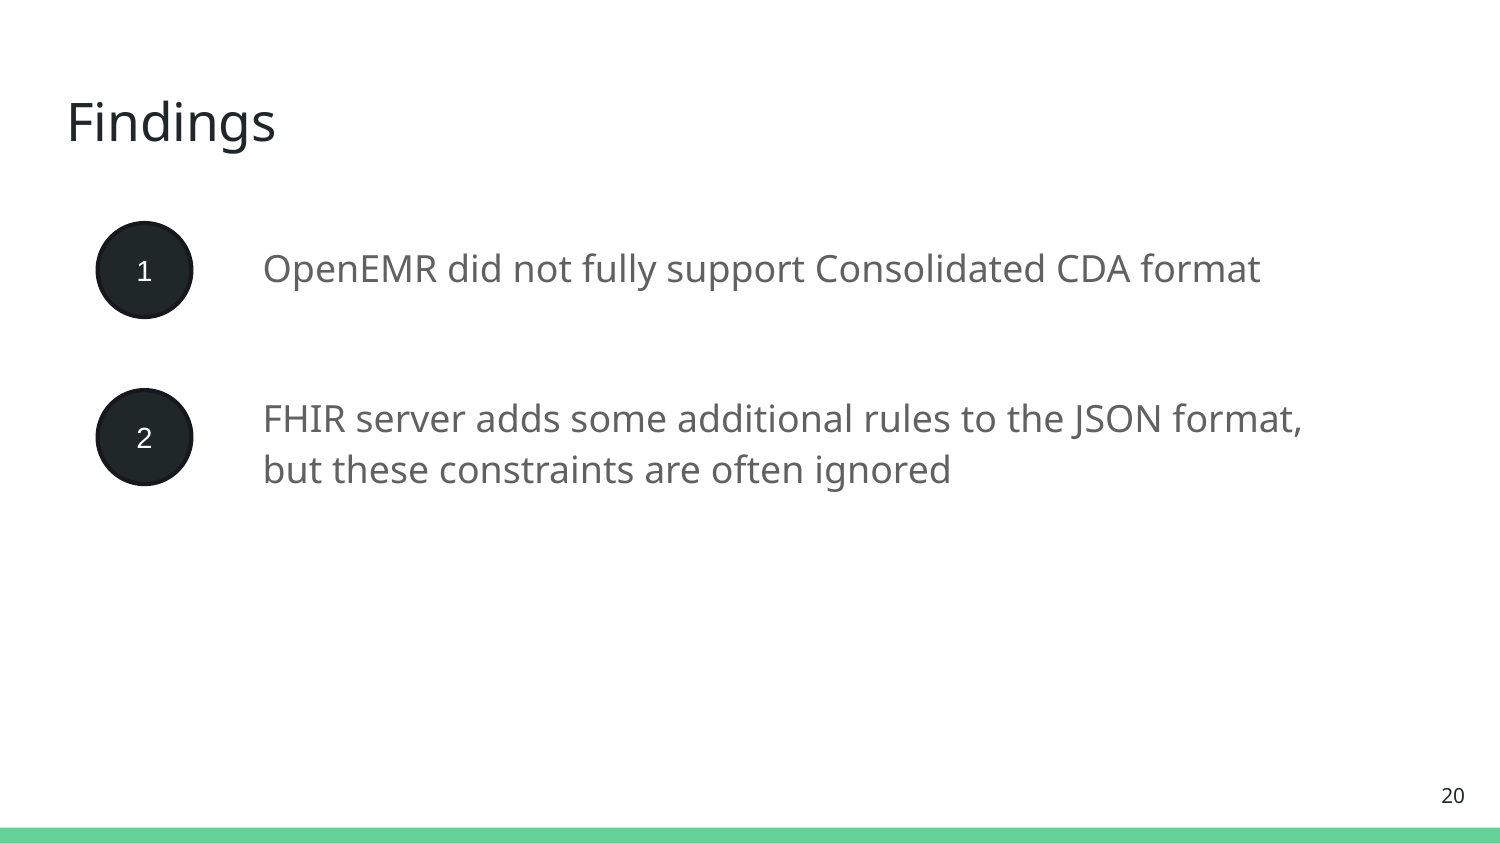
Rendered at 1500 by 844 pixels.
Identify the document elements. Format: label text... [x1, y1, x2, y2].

title Findings [51, 72, 1449, 167]
list OpenEMR did not fully support Consolidated CDA format [228, 223, 1364, 317]
text_box 2 [95, 388, 194, 487]
text_box 1 [95, 220, 194, 320]
text_box FHIR server adds some additional rules to the JSON format, but these constraints are often ignored [228, 372, 1364, 489]
slide_number 20 [1389, 764, 1480, 830]
